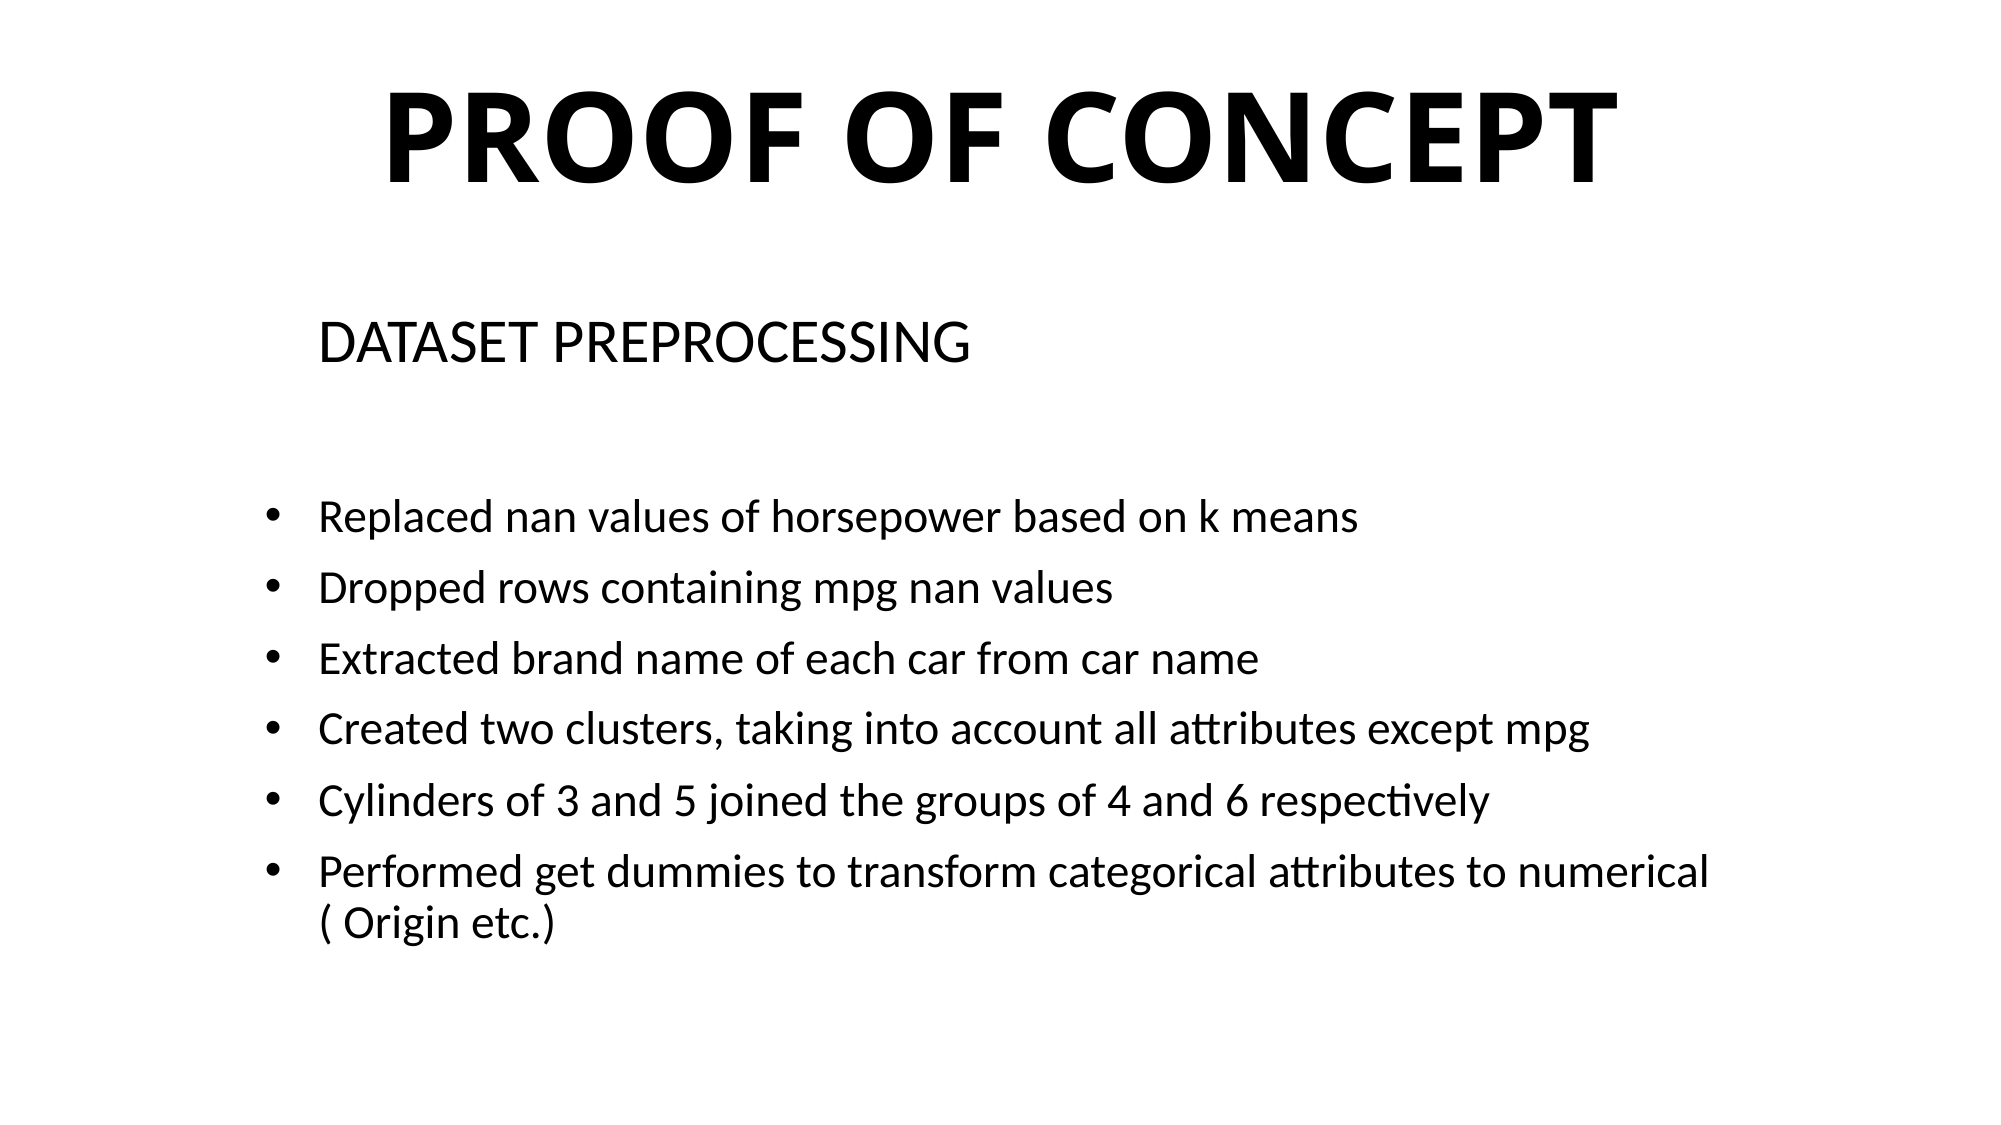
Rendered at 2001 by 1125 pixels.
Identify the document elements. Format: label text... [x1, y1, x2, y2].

text_box DATASET PREPROCESSING [304, 293, 1232, 383]
title PROOF OF CONCEPT [249, 24, 1750, 427]
subtitle Replaced nan values of horsepower based on k means Dropped rows containing mpg nan values Extracted brand name of each car from car name Created two clusters, taking into account all attributes except mpg Cylinders of 3 and 5 joined the groups of 4 and 6 respectively Performed get dummies to transform categorical attributes to numerical ( Origin etc.) [249, 483, 1750, 961]
